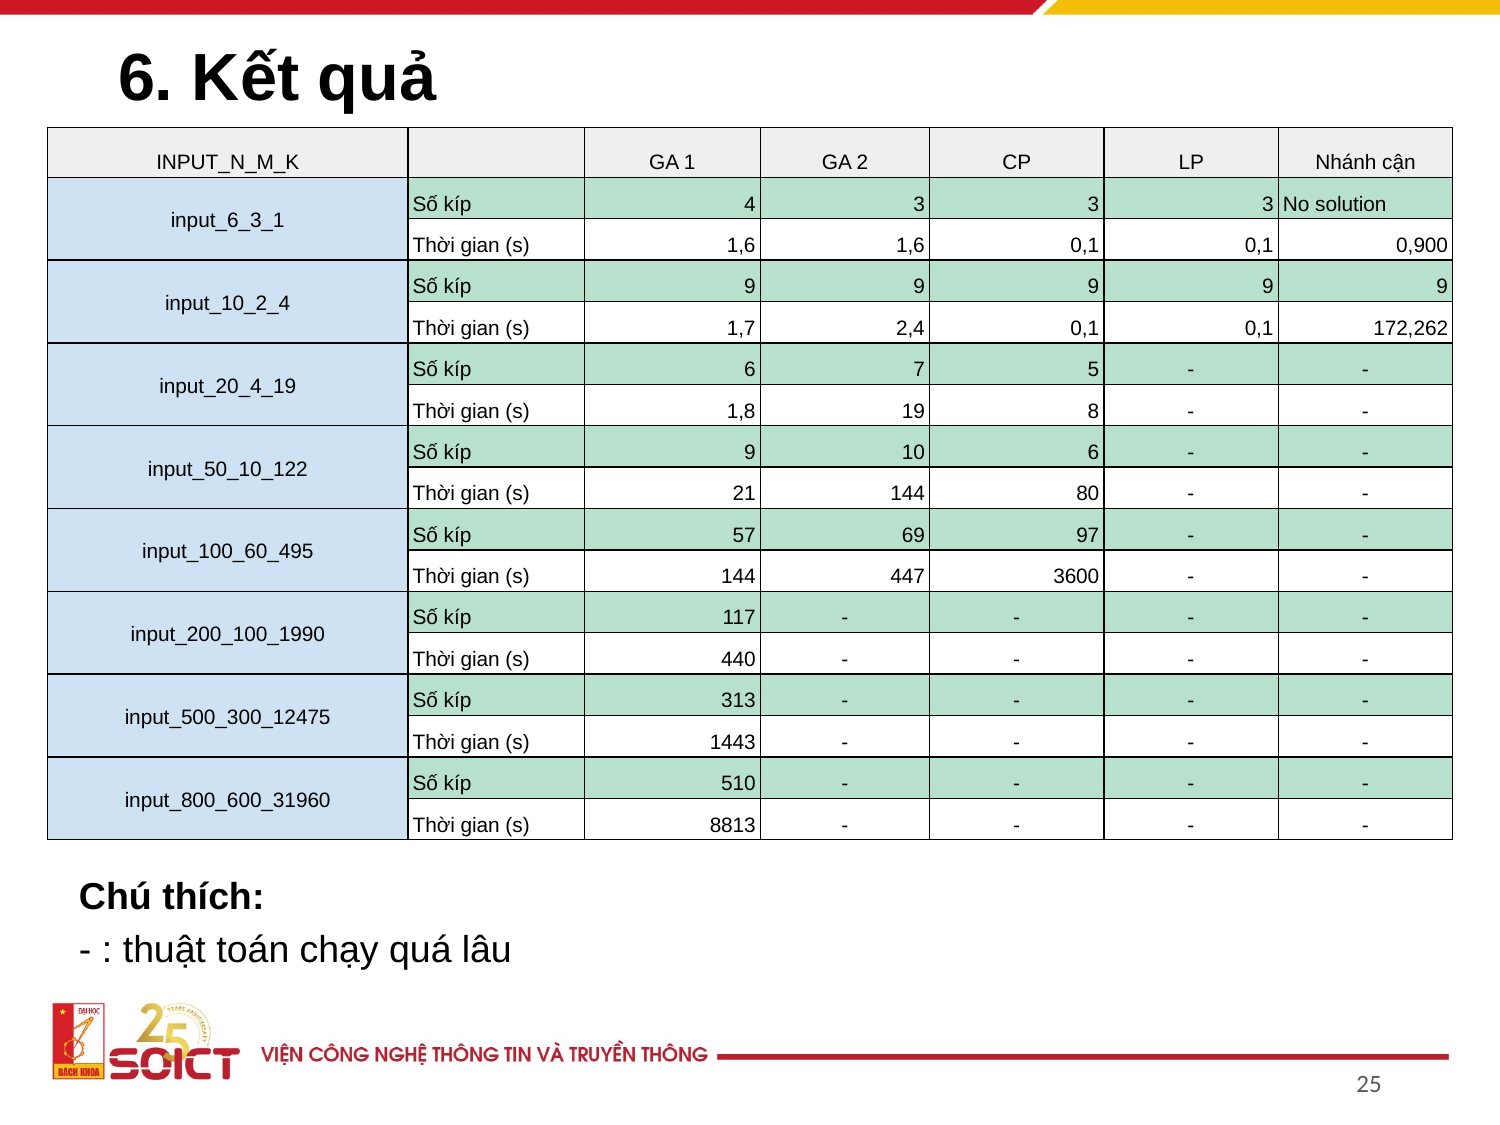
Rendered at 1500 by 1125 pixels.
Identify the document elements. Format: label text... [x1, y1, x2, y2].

table_cell 9 [585, 426, 760, 466]
table_cell Số kíp [409, 592, 584, 632]
table_cell Số kíp [409, 178, 584, 218]
table_cell Số kíp [409, 758, 584, 798]
table_cell - [1105, 426, 1278, 466]
table_cell 8 [930, 385, 1103, 425]
table_cell 3 [930, 178, 1103, 218]
table_header GA 2 [761, 128, 929, 177]
table_cell Số kíp [409, 426, 584, 466]
table_cell input_200_100_1990 [48, 592, 407, 673]
table_header INPUT_N_M_K [48, 128, 407, 177]
table_cell - [930, 592, 1103, 632]
table_cell - [1279, 758, 1452, 798]
table_cell 5 [930, 344, 1103, 384]
table_cell - [761, 758, 929, 798]
table_header GA 1 [585, 128, 760, 177]
table_header [409, 128, 584, 177]
table_cell 6 [585, 344, 760, 384]
table_cell - [761, 799, 929, 839]
table_cell - [1105, 799, 1278, 839]
table_cell - [930, 799, 1103, 839]
picture [0, 0, 1500, 1125]
table_cell Số kíp [409, 509, 584, 549]
table_cell input_800_600_31960 [48, 758, 407, 839]
table_cell 510 [585, 758, 760, 798]
table_cell - [1279, 468, 1452, 508]
table_cell input_6_3_1 [48, 178, 407, 259]
table_cell - [1105, 675, 1278, 715]
table_cell 2,4 [761, 302, 929, 342]
table_cell 117 [585, 592, 760, 632]
table_cell 3 [1105, 178, 1278, 218]
table_cell Thời gian (s) [409, 799, 584, 839]
table_cell - [761, 633, 929, 673]
table_cell 0,1 [1105, 219, 1278, 259]
table_cell Thời gian (s) [409, 716, 584, 756]
table_cell 19 [761, 385, 929, 425]
text_box Chú thích: - : thuật toán chạy quá lâu [63, 869, 1470, 991]
table_cell - [1279, 426, 1452, 466]
table_cell - [1279, 799, 1452, 839]
table_cell - [761, 716, 929, 756]
table_cell 447 [761, 551, 929, 591]
table_cell 0,1 [930, 302, 1103, 342]
table_cell 9 [930, 261, 1103, 301]
table_cell - [1279, 509, 1452, 549]
table_cell - [1105, 551, 1278, 591]
table_cell - [1105, 385, 1278, 425]
table_cell 10 [761, 426, 929, 466]
table_cell input_100_60_495 [48, 509, 407, 591]
table_cell 6 [930, 426, 1103, 466]
table_cell input_20_4_19 [48, 344, 407, 425]
table_cell Thời gian (s) [409, 219, 584, 259]
table_cell - [761, 675, 929, 715]
table_cell 1,6 [585, 219, 760, 259]
table_cell input_50_10_122 [48, 426, 407, 508]
table_cell No solution [1279, 178, 1452, 218]
table_cell - [1105, 758, 1278, 798]
table_cell 21 [585, 468, 760, 508]
table_cell 80 [930, 468, 1103, 508]
table_cell Thời gian (s) [409, 302, 584, 342]
table_cell 4 [585, 178, 760, 218]
table_cell - [930, 758, 1103, 798]
table_cell Thời gian (s) [409, 551, 584, 591]
table_cell - [930, 716, 1103, 756]
table_cell - [1105, 592, 1278, 632]
table_cell - [1279, 633, 1452, 673]
title 6. Kết quả [103, 18, 1397, 127]
table_cell 97 [930, 509, 1103, 549]
table_header LP [1105, 128, 1278, 177]
table_cell - [1105, 509, 1278, 549]
table_cell - [1105, 716, 1278, 756]
table_cell input_500_300_12475 [48, 675, 407, 756]
table_cell 144 [585, 551, 760, 591]
slide_number ‹#› [1209, 1052, 1397, 1112]
table_cell 144 [761, 468, 929, 508]
table_cell 9 [761, 261, 929, 301]
table_cell 3600 [930, 551, 1103, 591]
table_cell 313 [585, 675, 760, 715]
table_cell Số kíp [409, 344, 584, 384]
table_cell - [1105, 344, 1278, 384]
table_cell - [1279, 551, 1452, 591]
table_cell - [1105, 633, 1278, 673]
table_cell 0,1 [1105, 302, 1278, 342]
table_cell - [930, 633, 1103, 673]
table_cell - [930, 675, 1103, 715]
table_cell Thời gian (s) [409, 385, 584, 425]
table_cell Số kíp [409, 675, 584, 715]
table_cell 1,8 [585, 385, 760, 425]
table_cell Thời gian (s) [409, 468, 584, 508]
table_cell - [1279, 675, 1452, 715]
table_cell 3 [761, 178, 929, 218]
table_cell 8813 [585, 799, 760, 839]
table_cell 440 [585, 633, 760, 673]
table_cell - [1279, 716, 1452, 756]
table_header CP [930, 128, 1103, 177]
table_header Nhánh cận [1279, 128, 1452, 177]
table_cell - [1279, 385, 1452, 425]
table_cell 0,1 [930, 219, 1103, 259]
table_cell - [1279, 592, 1452, 632]
table_cell 9 [1279, 261, 1452, 301]
table_cell 9 [585, 261, 760, 301]
table_cell 57 [585, 509, 760, 549]
table_cell 1,7 [585, 302, 760, 342]
table_cell 9 [1105, 261, 1278, 301]
table_cell 7 [761, 344, 929, 384]
table_cell 1443 [585, 716, 760, 756]
table_cell - [761, 592, 929, 632]
table_cell 1,6 [761, 219, 929, 259]
table_cell - [1105, 468, 1278, 508]
table_cell 0,900 [1279, 219, 1452, 259]
table_cell input_10_2_4 [48, 261, 407, 342]
table_cell Số kíp [409, 261, 584, 301]
table_cell - [1279, 344, 1452, 384]
table_cell Thời gian (s) [409, 633, 584, 673]
table_cell 172,262 [1279, 302, 1452, 342]
table_cell 69 [761, 509, 929, 549]
